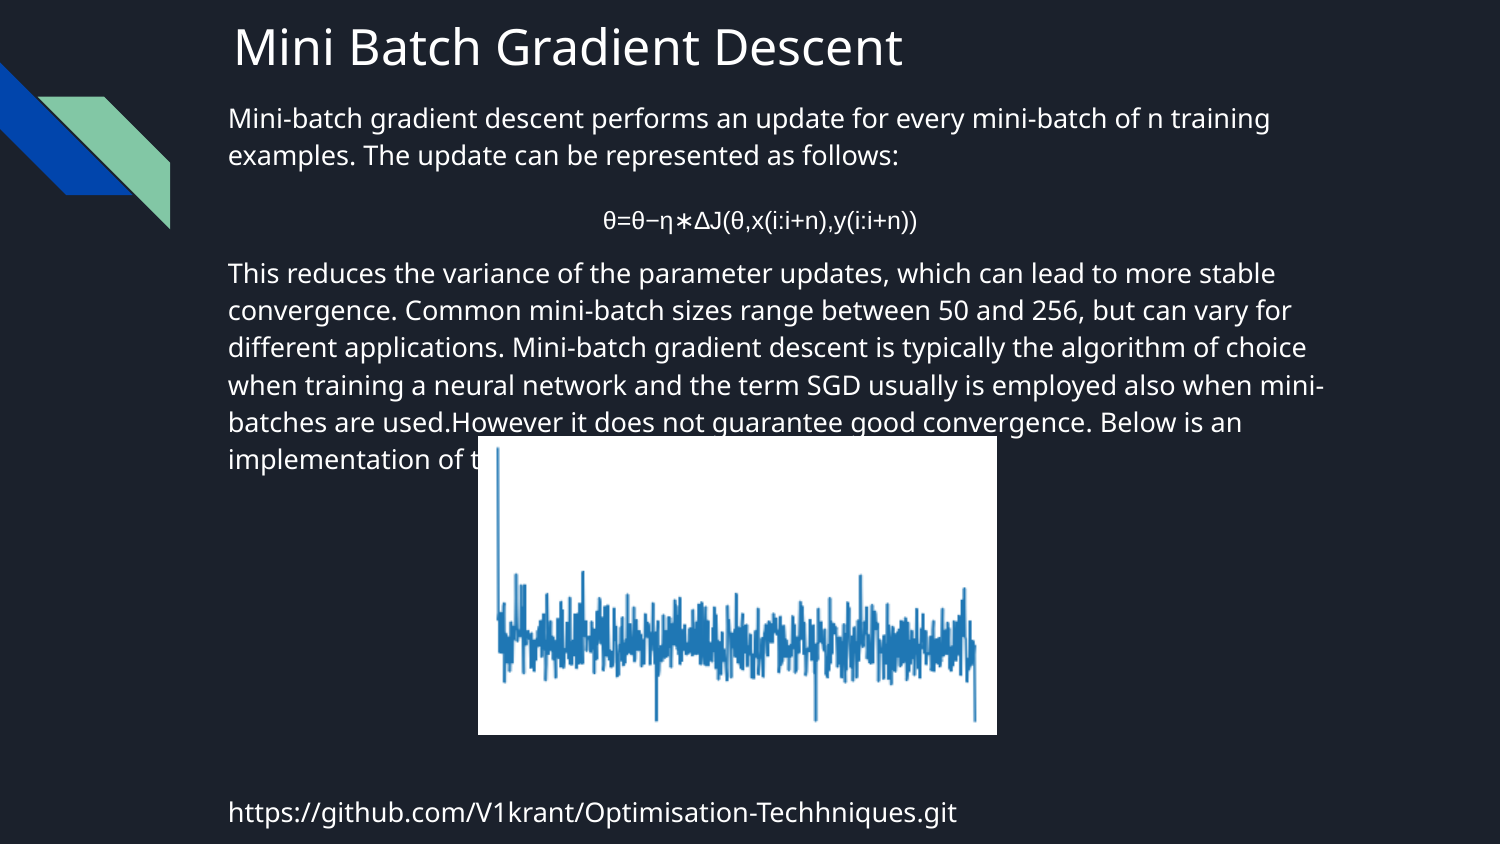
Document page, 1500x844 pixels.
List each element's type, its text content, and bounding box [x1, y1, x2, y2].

picture [478, 436, 997, 735]
list Mini-batch gradient descent performs an update for every mini-batch of n training examples. The update can be represented as follows: θ=θ−η∗∆J(θ,x(i:i+n),y(i:i+n)) This reduces the variance of the parameter updates, which can lead to more stable convergence. Common mini-batch sizes range between 50 and 256, but can vary for different applications. Mini-batch gradient descent is typically the algorithm of choice when training a neural network and the term SGD usually is employed also when mini-batches are used.However it does not guarantee good convergence. Below is an implementation of this algorithm: https://github.com/V1krant/Optimisation-Techhniques.git [212, 81, 1368, 735]
title Mini Batch Gradient Descent [218, 0, 1374, 150]
